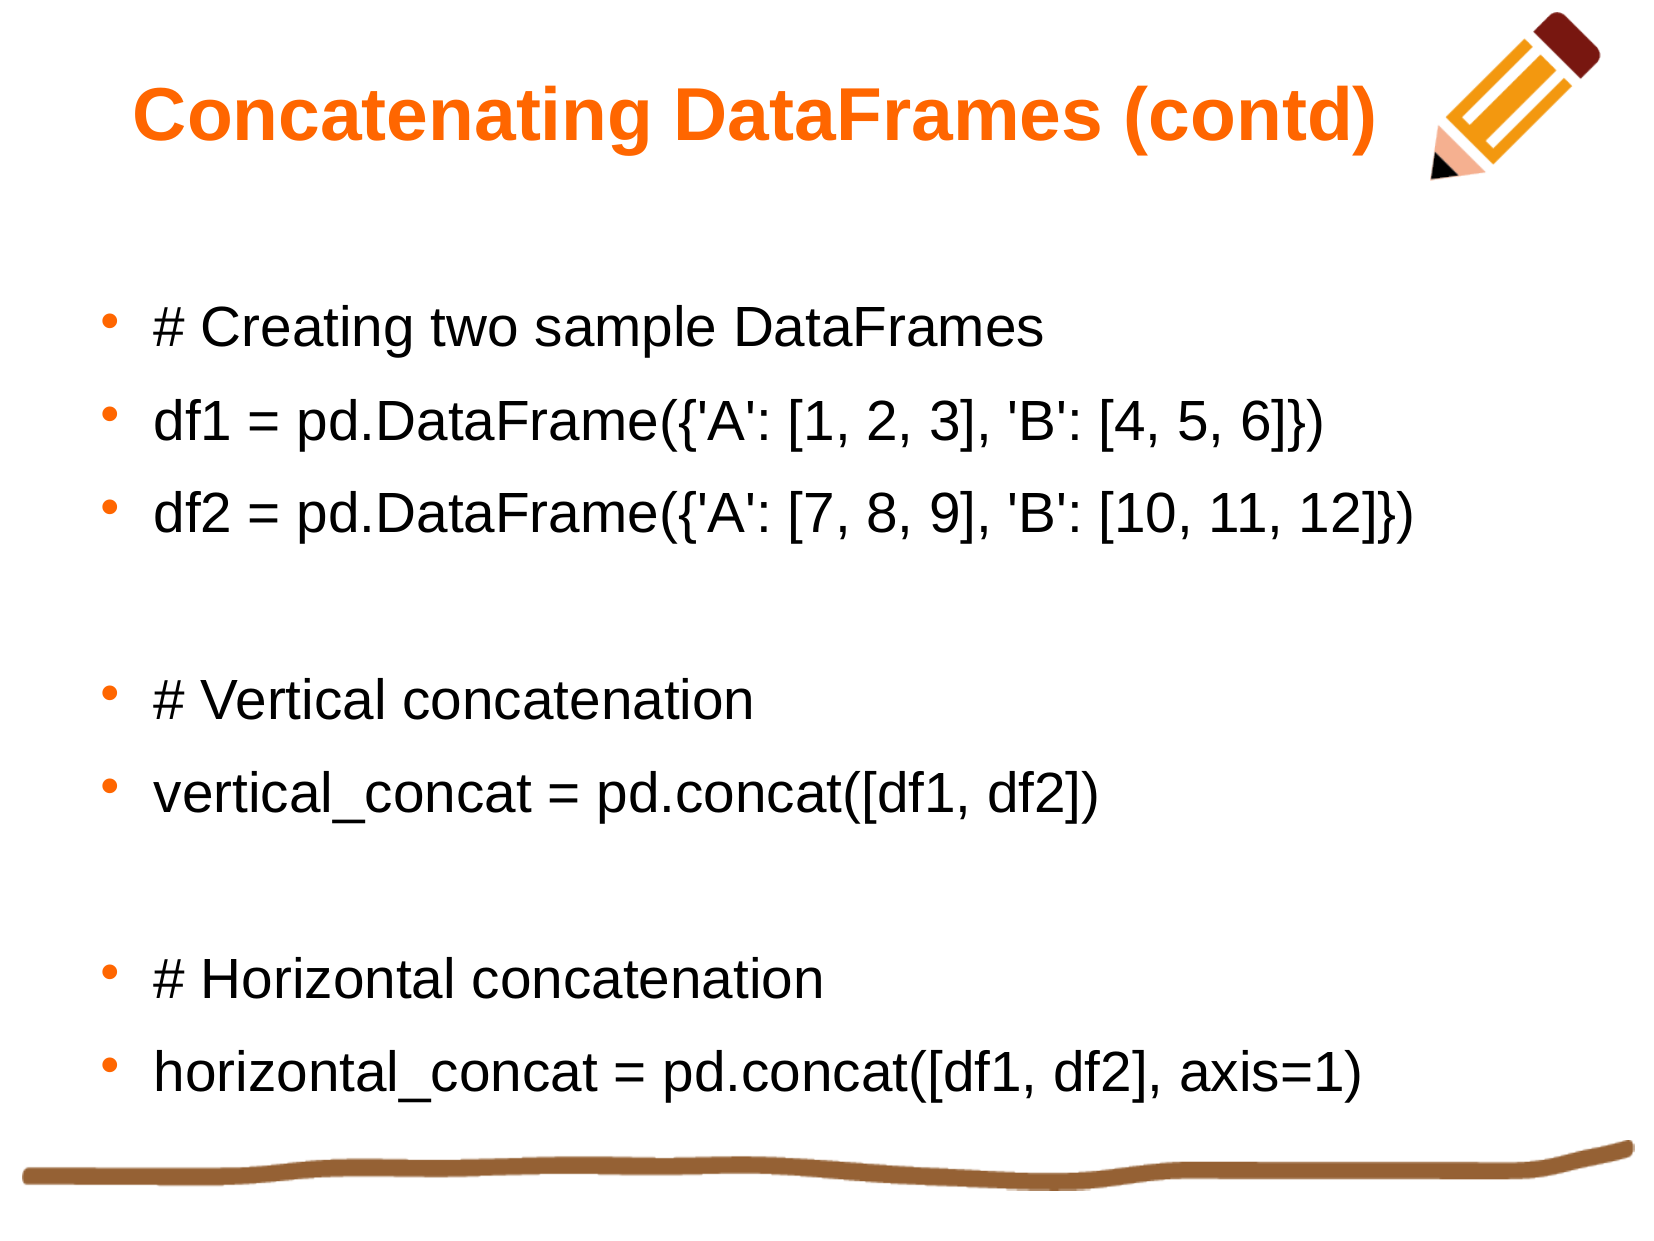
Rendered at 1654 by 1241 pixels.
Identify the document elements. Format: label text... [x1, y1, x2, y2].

picture [22, 1140, 1635, 1191]
text_box Concatenating DataFrames (contd) [82, 49, 1429, 172]
picture [1430, 12, 1601, 181]
text_box # Creating two sample DataFrames df1 = pd.DataFrame({'A': [1, 2, 3], 'B': [4, 5, 6]}) df2 = pd.DataFrame({'A': [7, 8, 9], 'B': [10, 11, 12]}) # Vertical concatenation vertical_concat = pd.concat([df1, df2]) # Horizontal concatenation horizontal_concat = pd.concat([df1, df2], axis=1) [82, 290, 1524, 1121]
